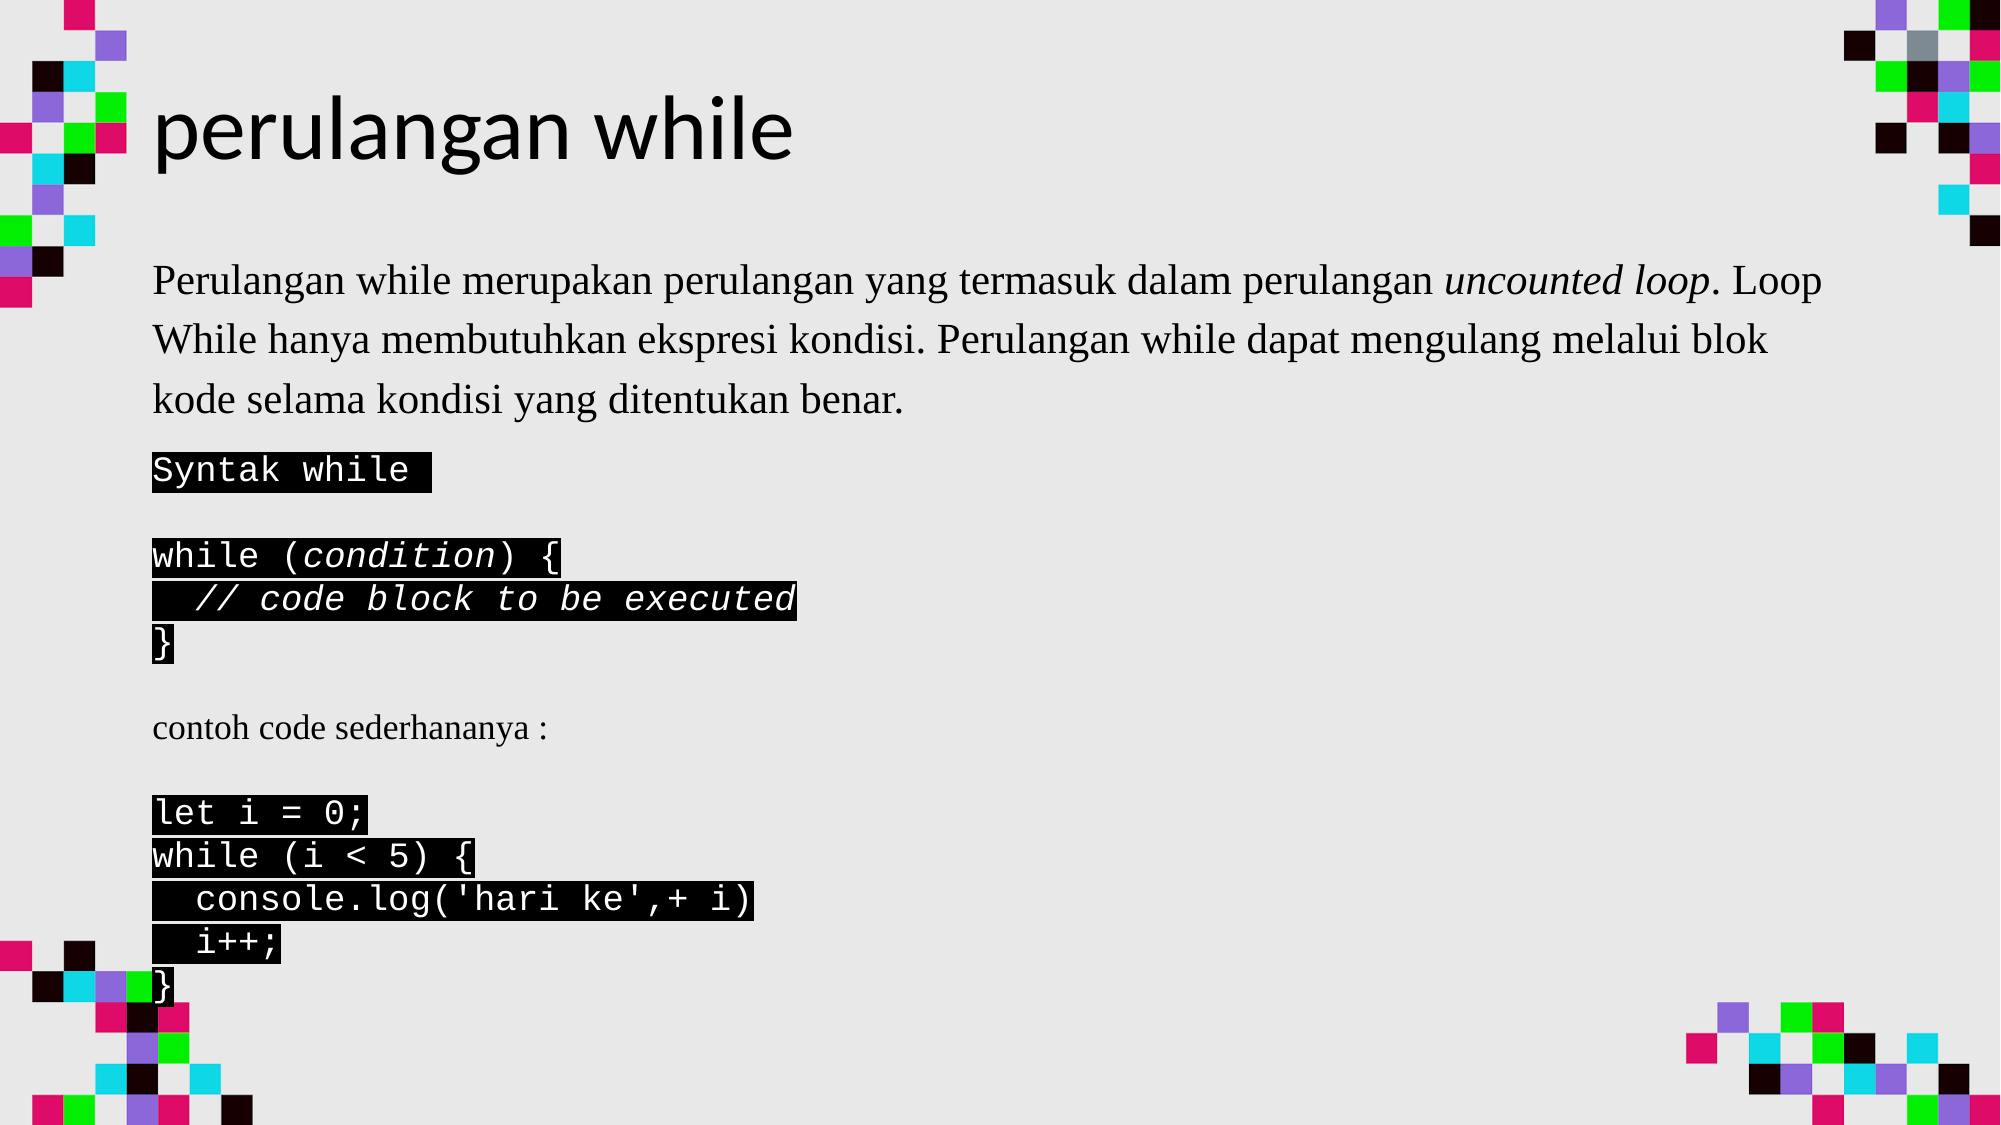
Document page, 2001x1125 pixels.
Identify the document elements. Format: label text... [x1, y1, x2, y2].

title perulangan while [137, 36, 1863, 224]
picture [0, 0, 2001, 1125]
list Perulangan while merupakan perulangan yang termasuk dalam perulangan uncounted loop. Loop While hanya membutuhkan ekspresi kondisi. Perulangan while dapat mengulang melalui blok kode selama kondisi yang ditentukan benar. Syntak while while (condition) { // code block to be executed } contoh code sederhananya : let i = 0; while (i < 5) { console.log('hari ke',+ i) i++; } [137, 236, 1863, 1014]
